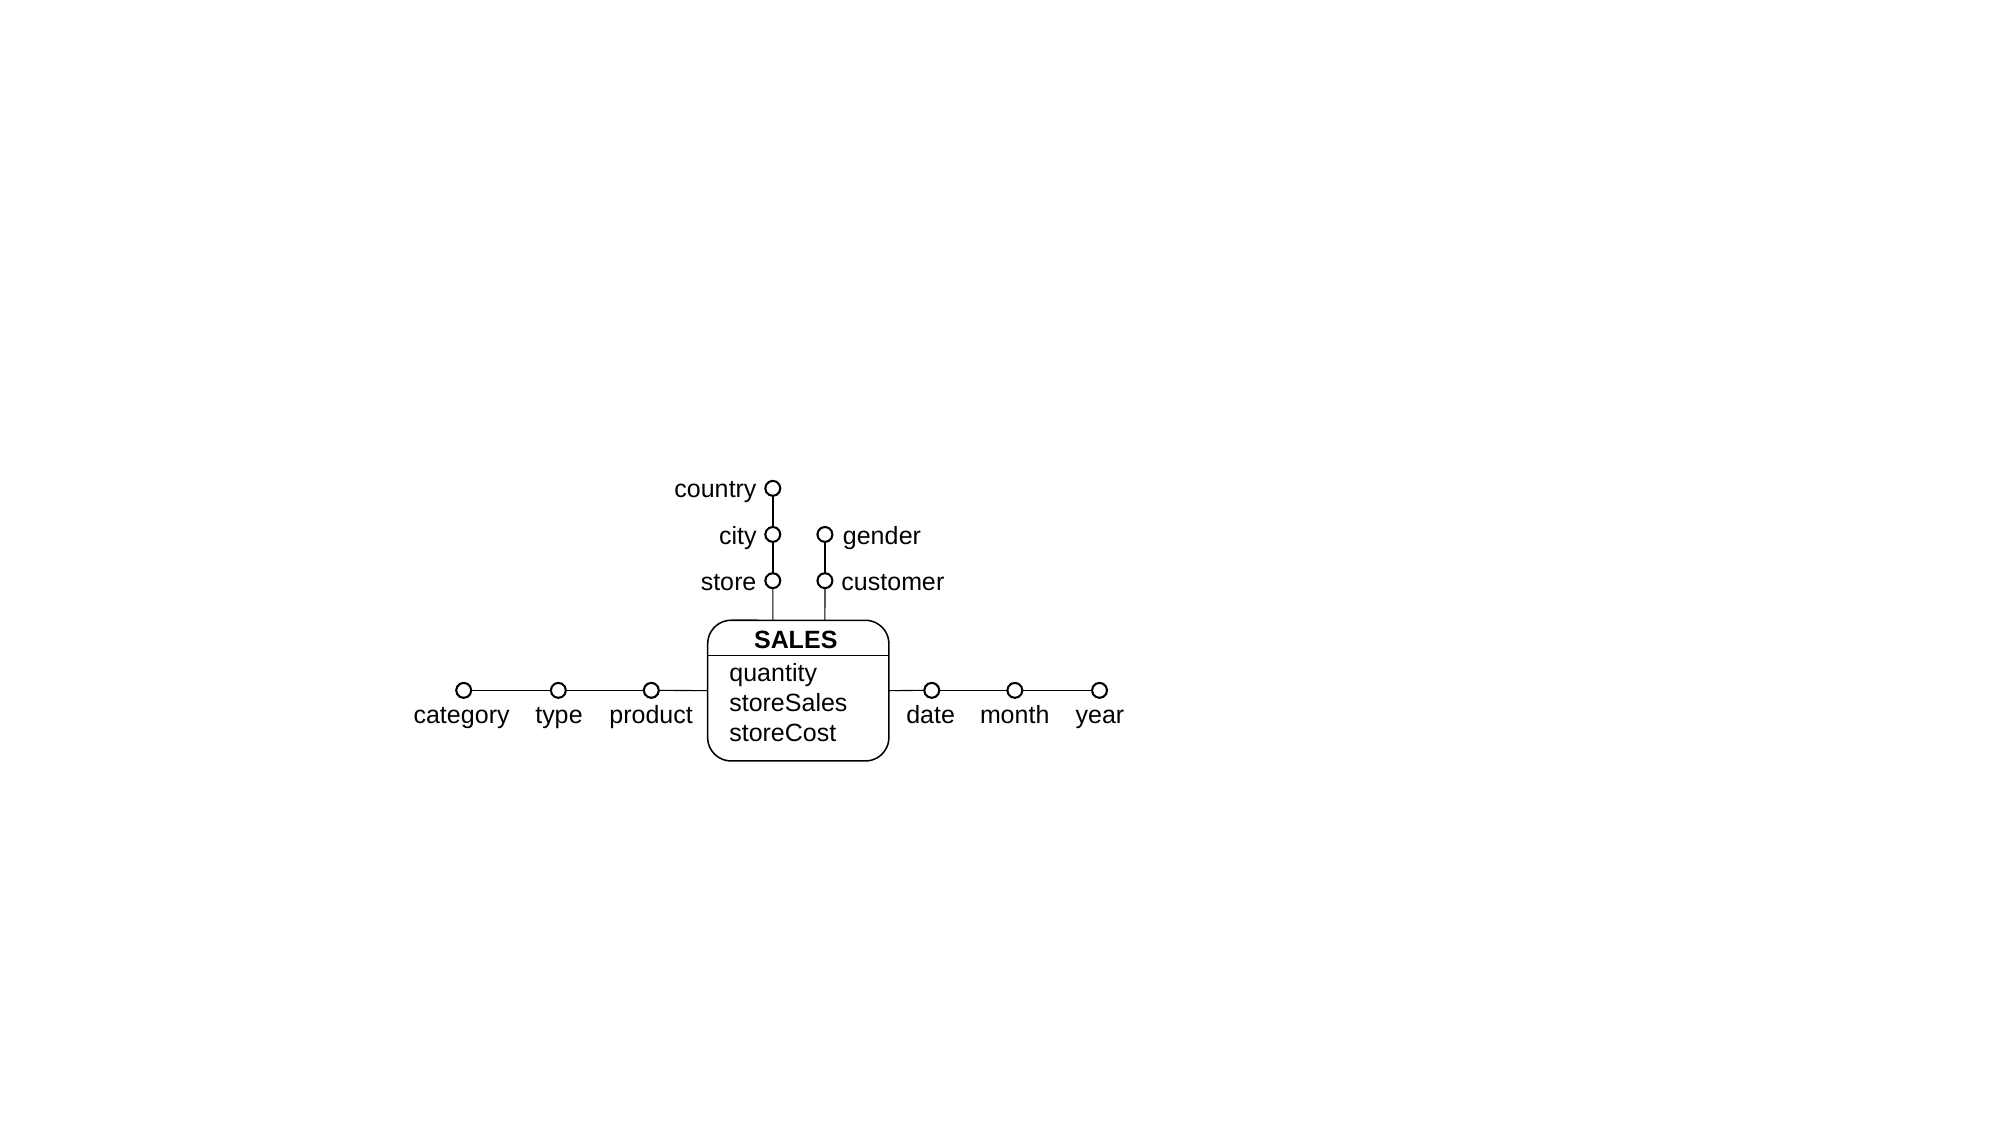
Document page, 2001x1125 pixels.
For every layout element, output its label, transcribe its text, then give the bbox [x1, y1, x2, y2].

text_box store [686, 558, 772, 604]
text_box [772, 572, 782, 589]
text_box date [891, 691, 965, 736]
text_box customer [826, 558, 960, 604]
text_box city [704, 511, 772, 557]
text_box [549, 681, 567, 691]
text_box [772, 479, 782, 497]
text_box year [1060, 691, 1140, 736]
text_box [816, 525, 828, 543]
text_box [455, 681, 473, 691]
text_box [772, 526, 782, 543]
text_box gender [828, 512, 937, 558]
text_box month [965, 691, 1060, 736]
text_box [1091, 681, 1109, 691]
text_box country [659, 465, 772, 511]
text_box category [398, 691, 525, 736]
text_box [707, 615, 889, 761]
text_box [816, 572, 834, 590]
text_box type [525, 691, 598, 736]
text_box [923, 681, 941, 691]
text_box product [598, 691, 706, 736]
text_box [1006, 681, 1024, 691]
text_box [642, 681, 660, 691]
